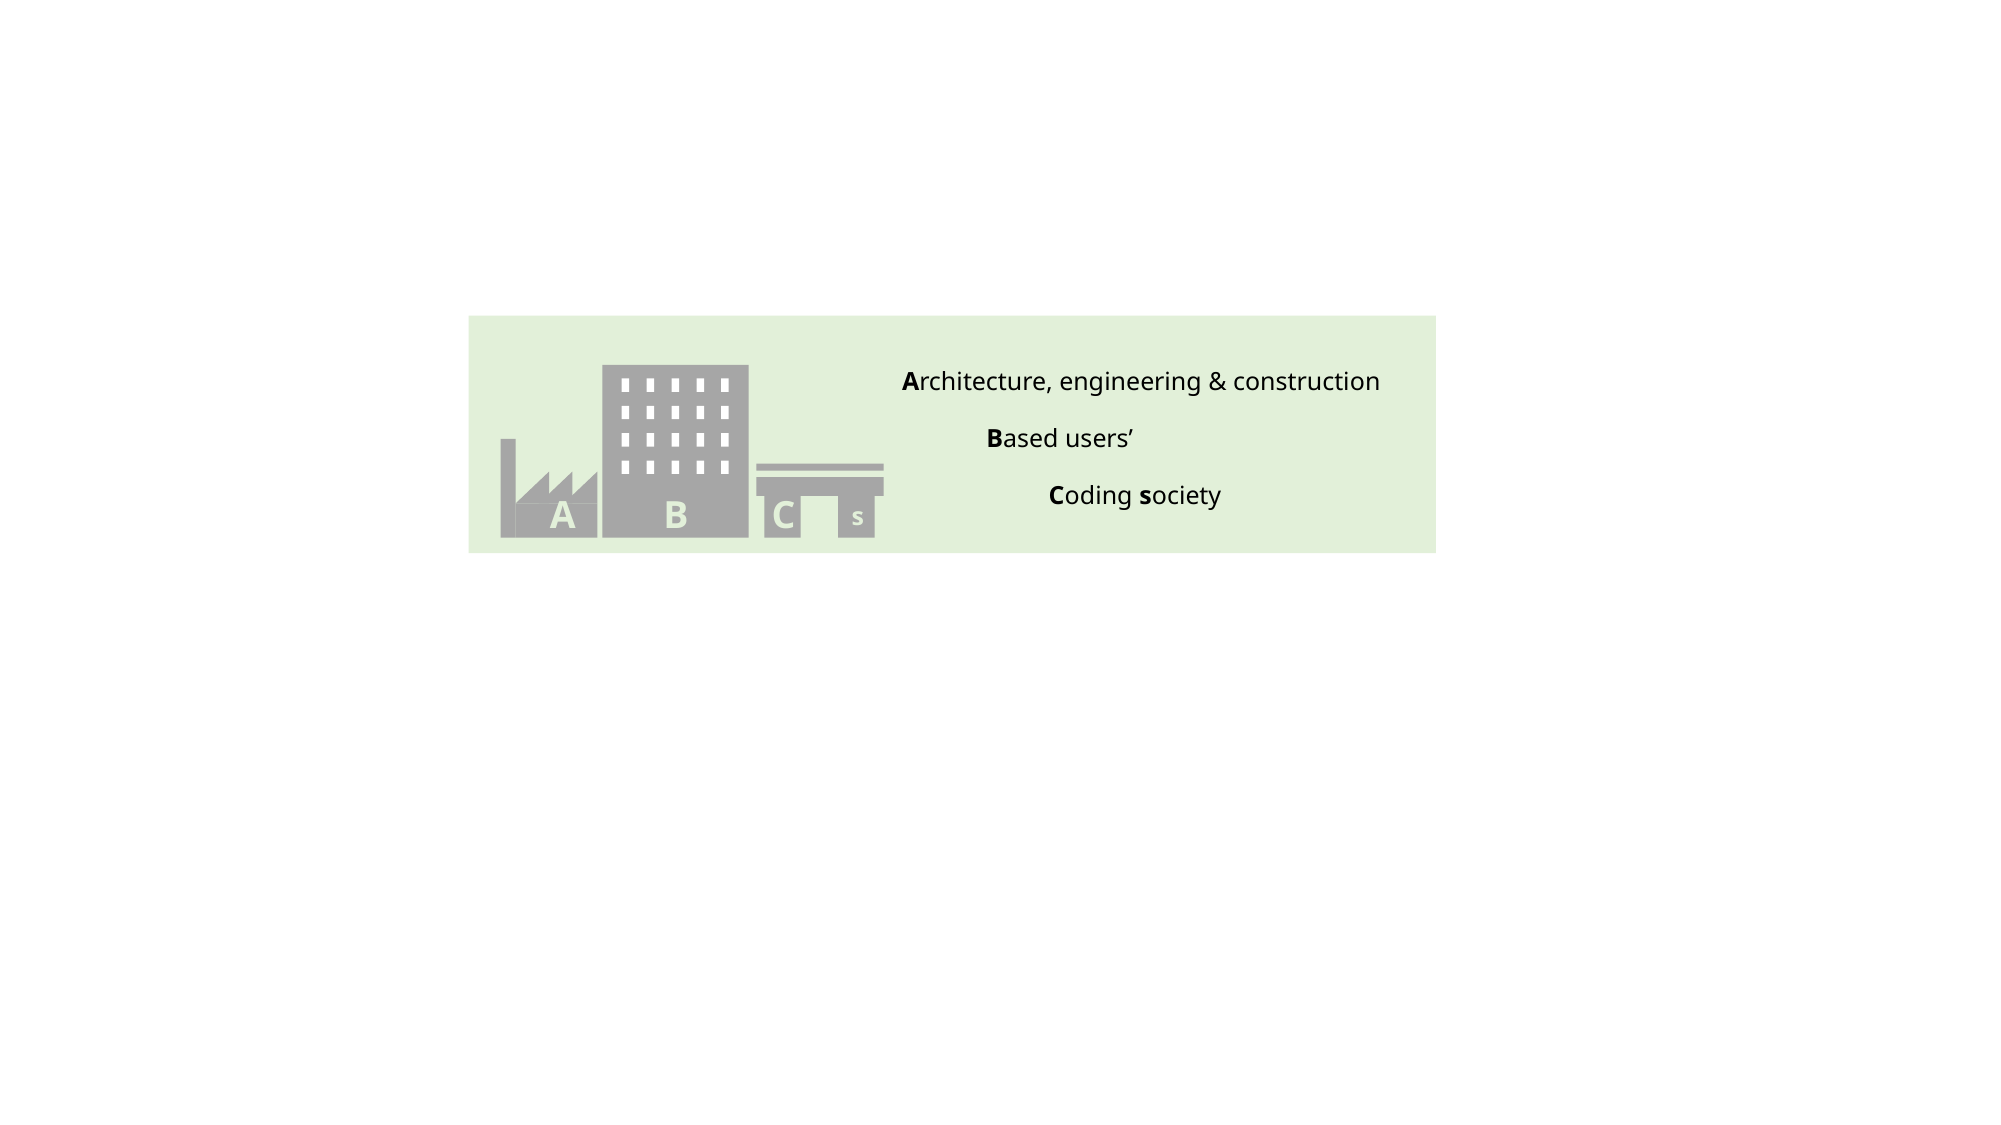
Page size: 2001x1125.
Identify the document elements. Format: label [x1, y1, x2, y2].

text_box [500, 438, 598, 538]
text_box [468, 315, 1437, 554]
text_box [913, 357, 1370, 518]
text_box [602, 364, 749, 483]
text_box [756, 463, 884, 538]
text_box [535, 483, 879, 544]
